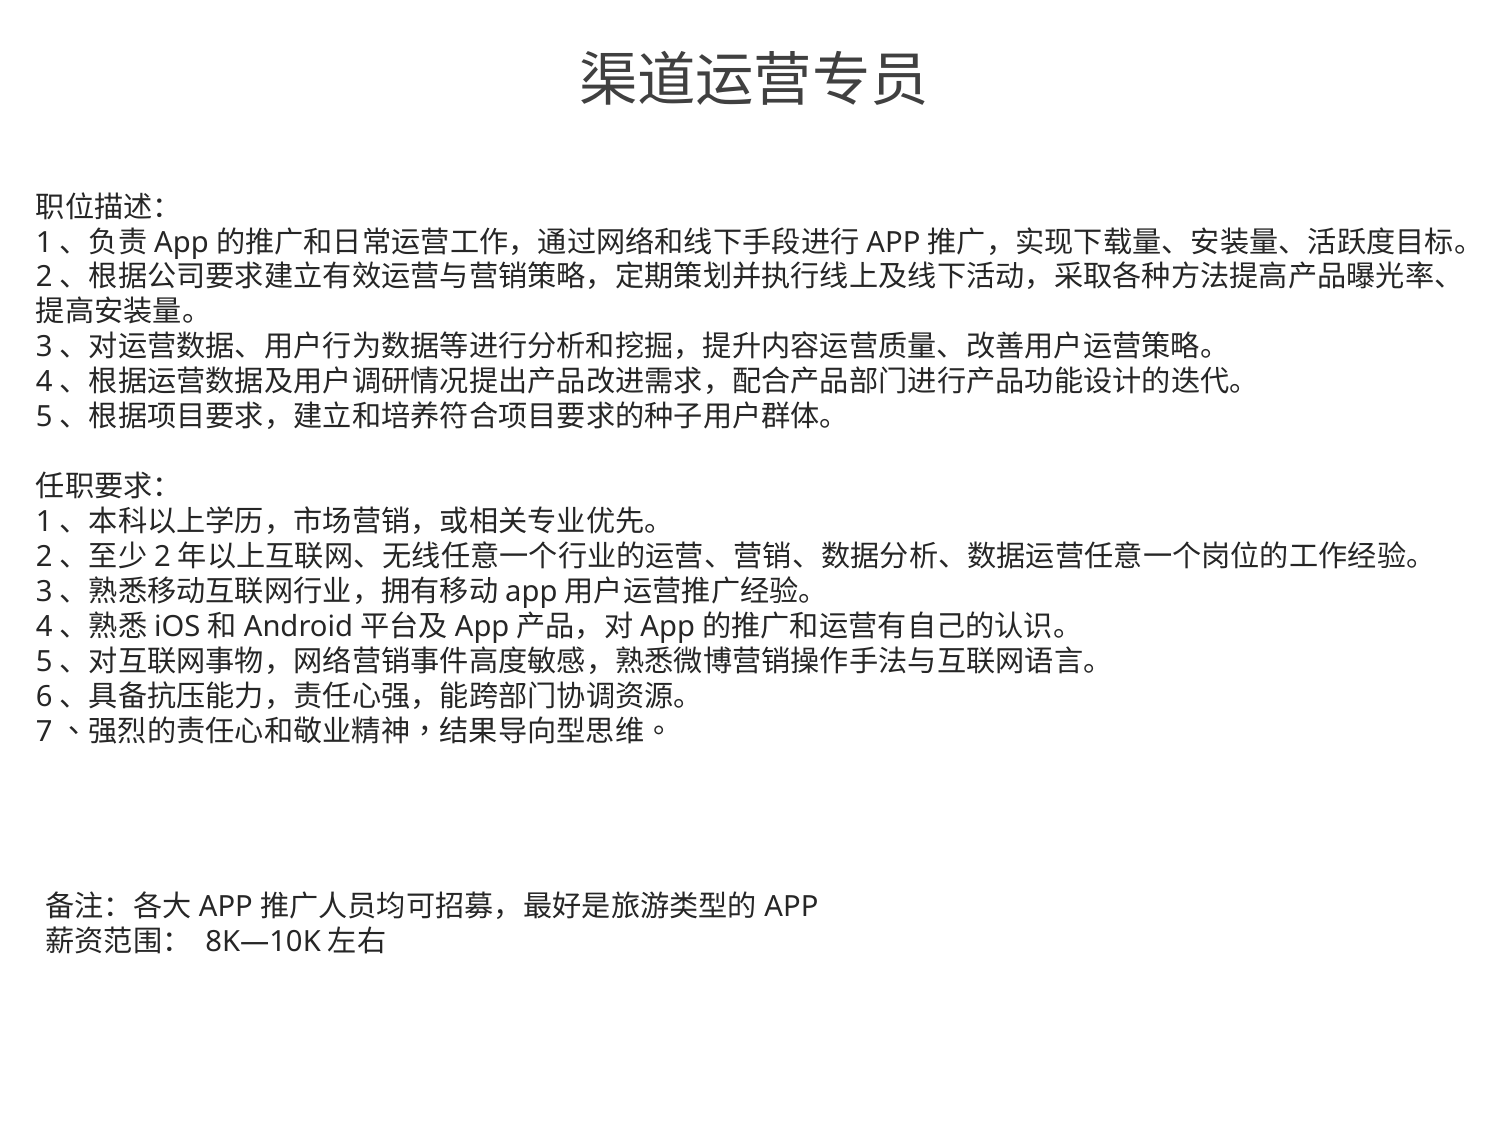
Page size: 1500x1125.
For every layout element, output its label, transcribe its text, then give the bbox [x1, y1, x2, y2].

text_box 职位描述： 1、负责App的推广和日常运营工作，通过网络和线下手段进行APP推广，实现下载量、安装量、活跃度目标。 2、根据公司要求建立有效运营与营销策略，定期策划并执行线上及线下活动，采取各种方法提高产品曝光率、提高安装量。 3、对运营数据、用户行为数据等进行分析和挖掘，提升内容运营质量、改善用户运营策略。 4、根据运营数据及用户调研情况提出产品改进需求，配合产品部门进行产品功能设计的迭代。 5、根据项目要求，建立和培养符合项目要求的种子用户群体。 任职要求： 1、本科以上学历，市场营销，或相关专业优先。 2、至少2年以上互联网、无线任意一个行业的运营、营销、数据分析、数据运营任意一个岗位的工作经验。 3、熟悉移动互联网行业，拥有移动app用户运营推广经验。 4、熟悉iOS和Android平台及App产品，对App的推广和运营有自己的认识。 5、对互联网事物，网络营销事件高度敏感，熟悉微博营销操作手法与互联网语言。 6、具备抗压能力，责任心强，能跨部门协调资源。 7、强烈的责任心和敬业精神，结果导向型思维。 [21, 180, 1487, 790]
text_box 渠道运营专员 [319, 35, 1189, 120]
text_box 备注：各大APP推广人员均可招募，最好是旅游类型的APP 薪资范围： 8K—10K左右 [30, 880, 1353, 965]
